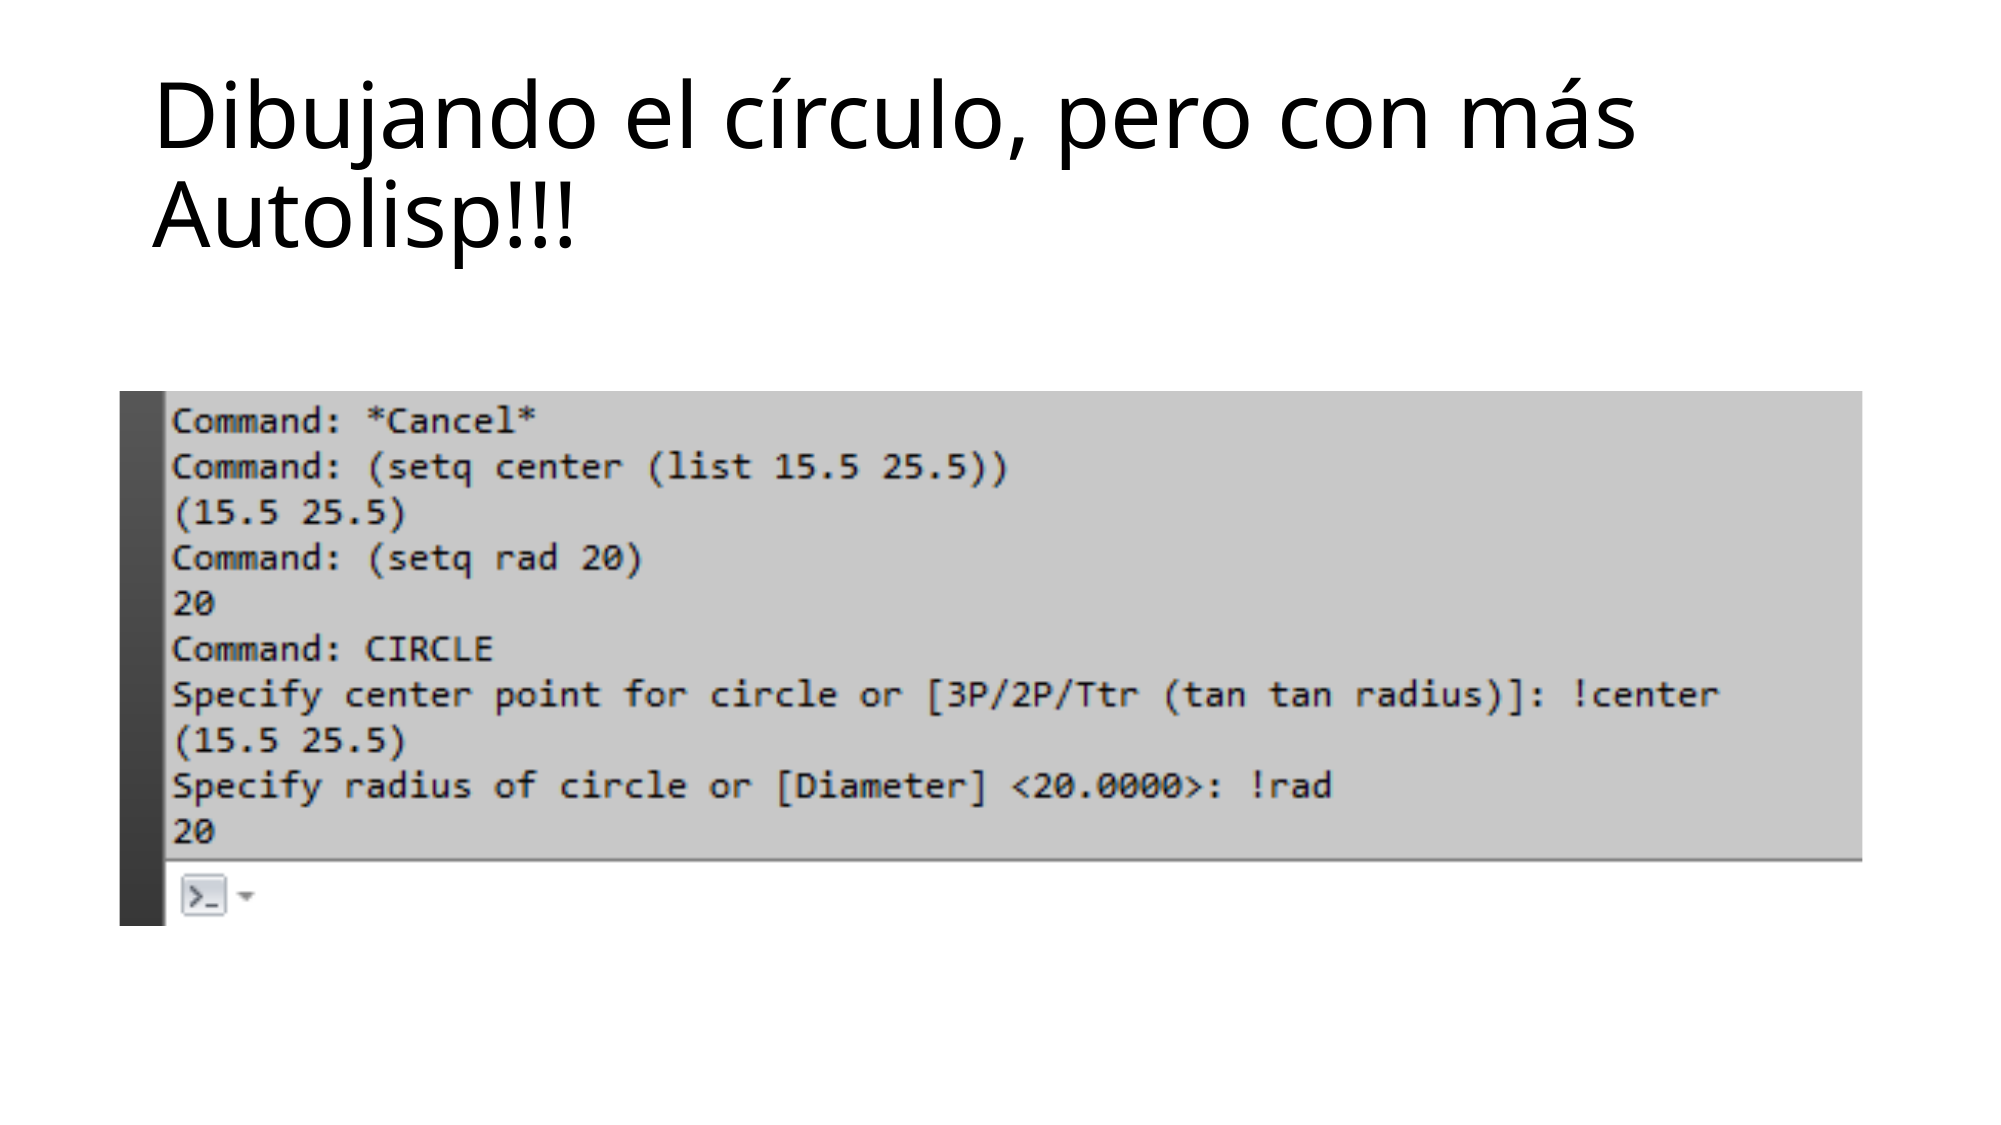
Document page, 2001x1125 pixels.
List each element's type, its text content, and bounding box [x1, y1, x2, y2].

title Dibujando el círculo, pero con más Autolisp!!! [137, 59, 1863, 278]
picture [119, 391, 1863, 926]
